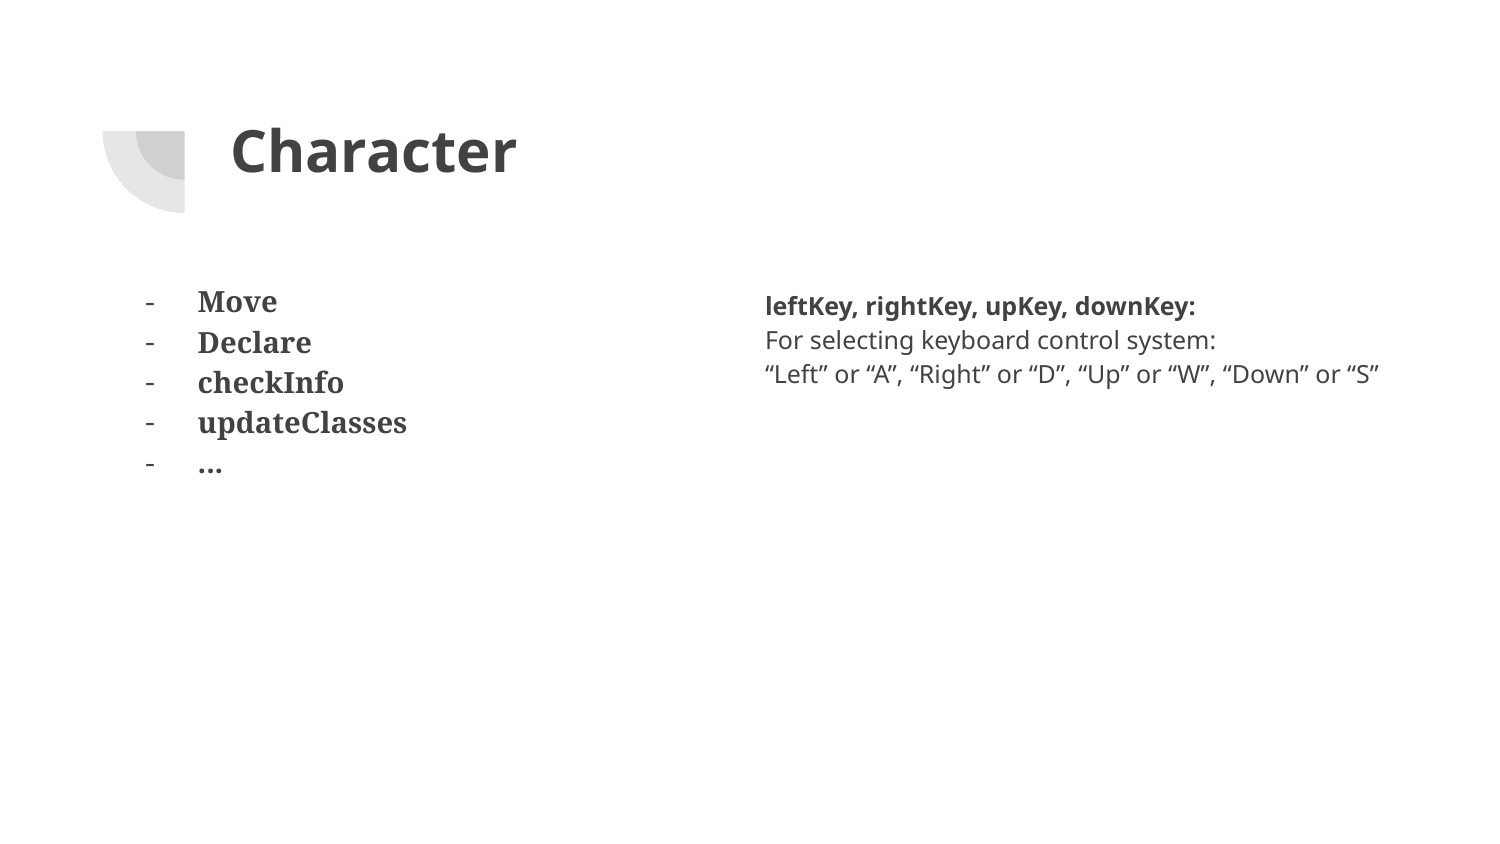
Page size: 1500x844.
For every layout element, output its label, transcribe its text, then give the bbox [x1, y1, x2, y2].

list Move Declare checkInfo updateClasses ... [107, 263, 750, 684]
list leftKey, rightKey, upKey, downKey: For selecting keyboard control system: “Left” or “A”, “Right” or “D”, “Up” or “W”, “Down” or “S” [750, 202, 1408, 784]
title Character [215, 99, 1369, 263]
